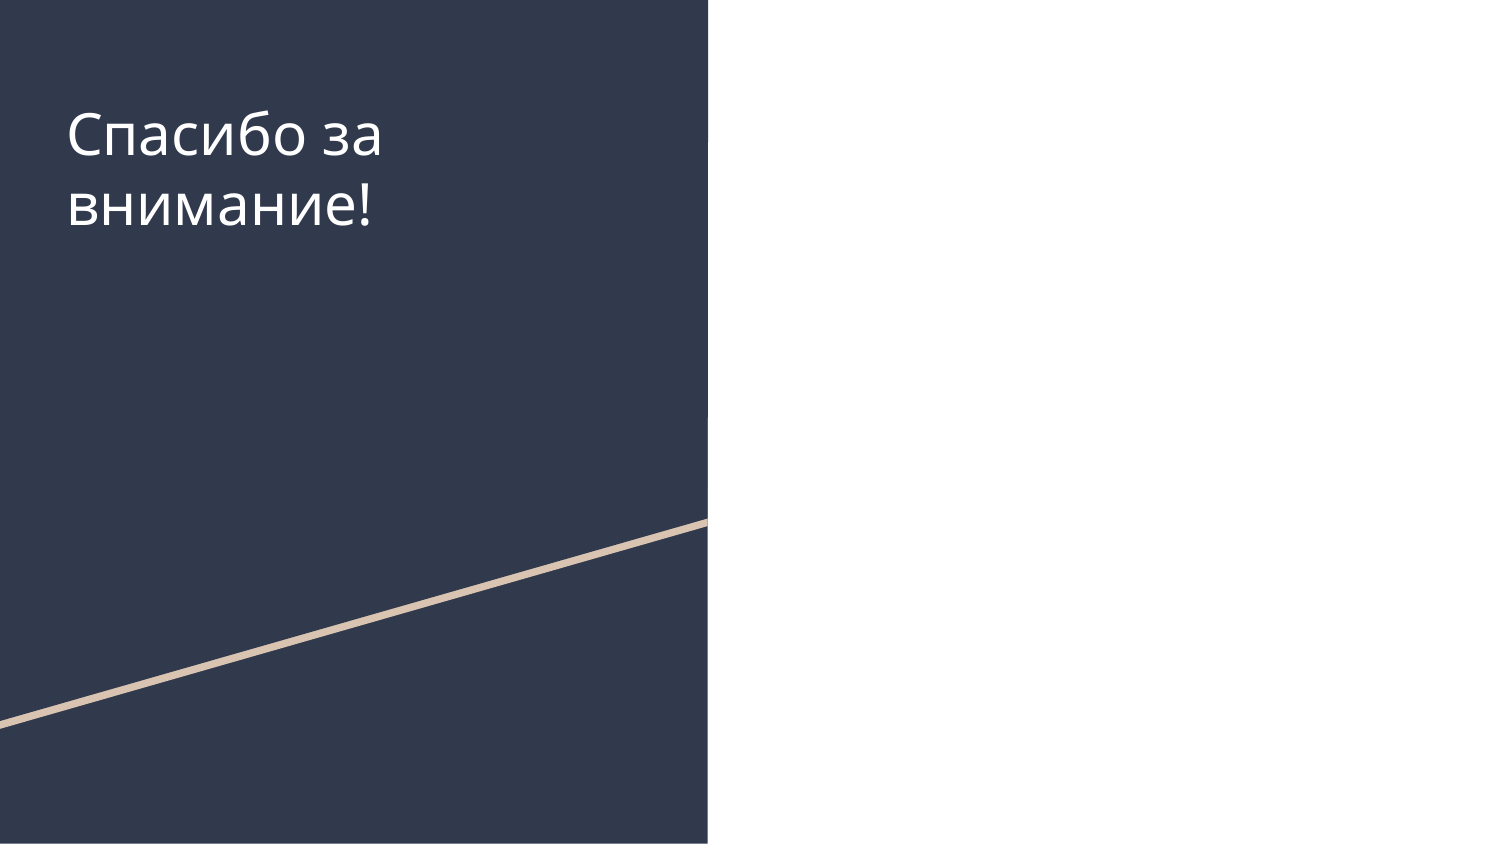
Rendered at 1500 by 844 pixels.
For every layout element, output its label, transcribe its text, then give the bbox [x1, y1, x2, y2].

title Спасибо за внимание! [51, 82, 660, 494]
